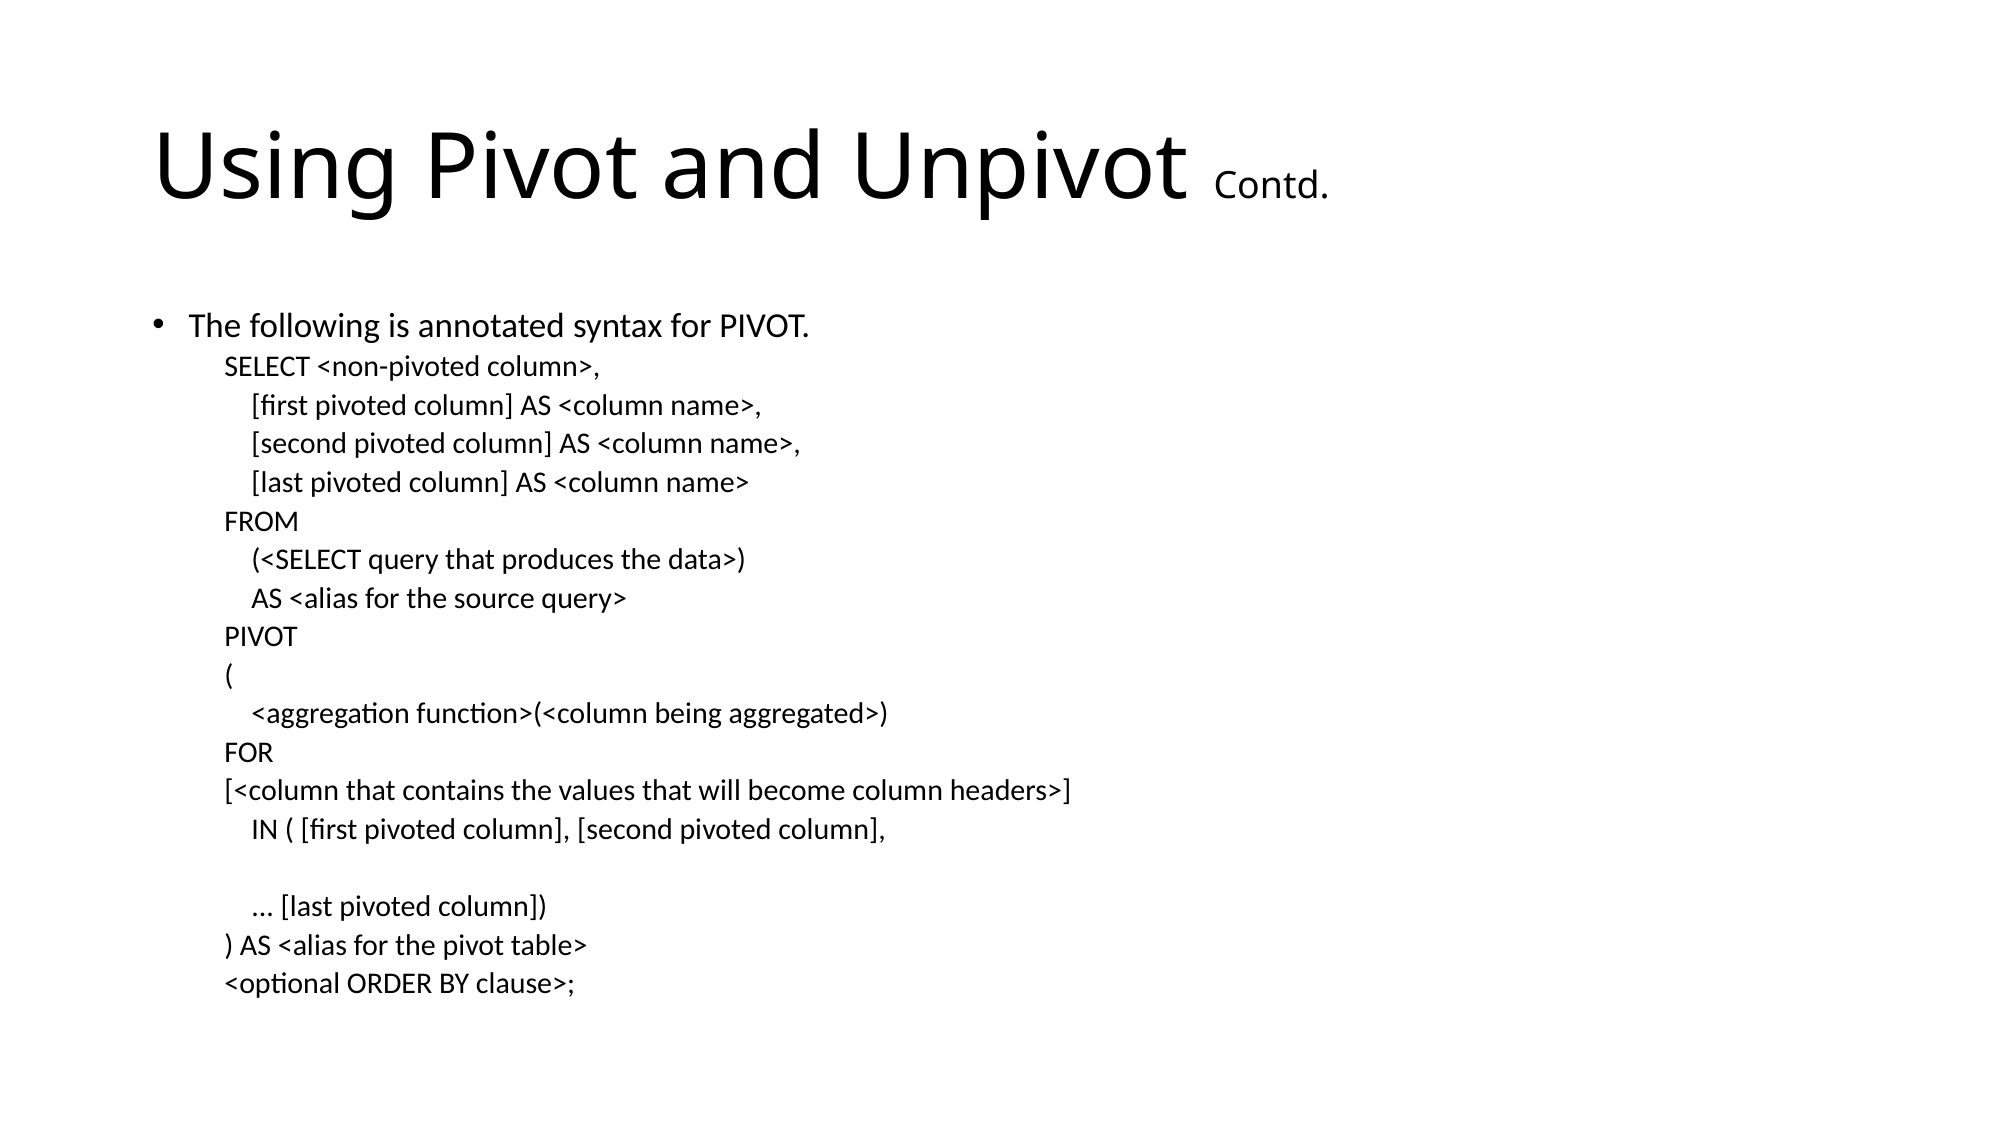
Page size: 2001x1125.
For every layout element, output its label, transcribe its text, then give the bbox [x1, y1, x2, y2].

list The following is annotated syntax for PIVOT. SELECT <non-pivoted column>, [first pivoted column] AS <column name>, [second pivoted column] AS <column name>, [last pivoted column] AS <column name> FROM (<SELECT query that produces the data>) AS <alias for the source query> PIVOT ( <aggregation function>(<column being aggregated>) FOR [<column that contains the values that will become column headers>] IN ( [first pivoted column], [second pivoted column], ... [last pivoted column]) ) AS <alias for the pivot table> <optional ORDER BY clause>; [137, 299, 1863, 1014]
title Using Pivot and Unpivot Contd. [137, 59, 1863, 278]
